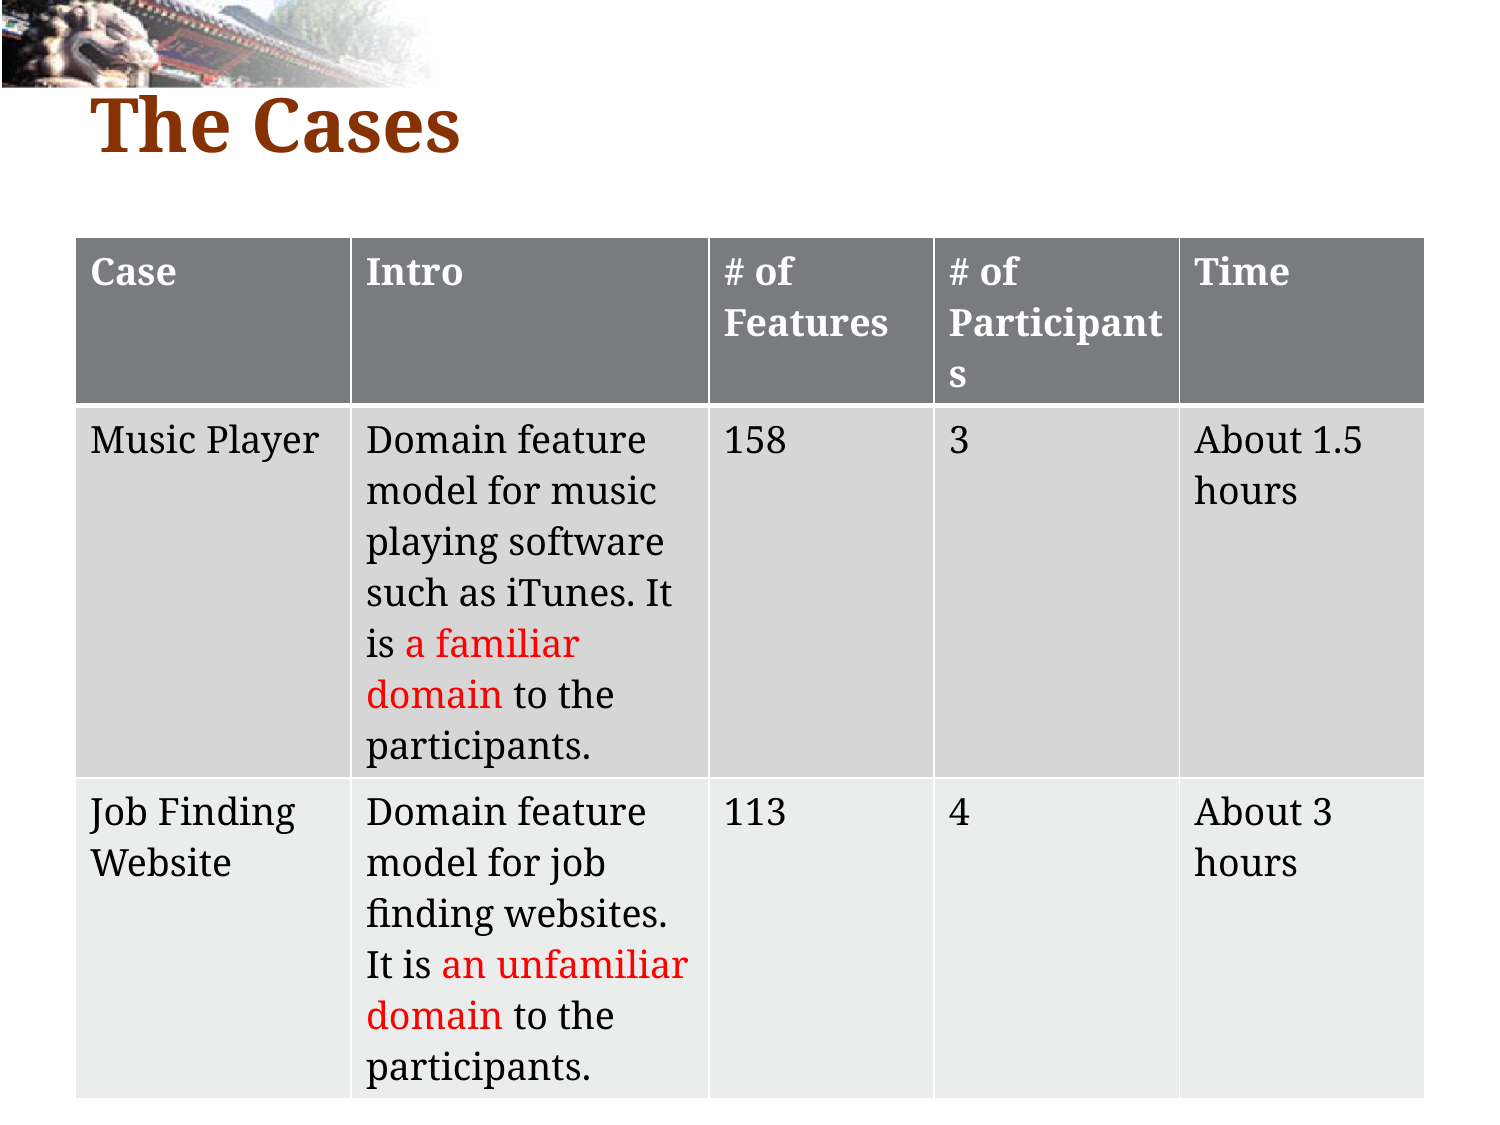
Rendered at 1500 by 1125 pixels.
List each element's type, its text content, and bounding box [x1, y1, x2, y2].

table_cell 3 [935, 408, 1179, 777]
table_cell Domain feature model for job finding websites. It is an unfamiliar domain to the participants. [352, 779, 708, 1098]
table_header Case [76, 238, 350, 403]
table_header Intro [352, 238, 708, 403]
table_cell About 1.5 hours [1180, 408, 1424, 777]
table_cell Music Player [76, 408, 350, 777]
table_header # of Participants [935, 238, 1179, 403]
table_cell About 3 hours [1180, 779, 1424, 1098]
table_cell 113 [710, 779, 933, 1098]
table_cell 158 [710, 408, 933, 777]
table_cell 4 [935, 779, 1179, 1098]
table_header # of Features [710, 238, 933, 403]
title The Cases [74, 44, 1426, 176]
table_cell Job Finding Website [76, 779, 350, 1098]
table_cell Domain feature model for music playing software such as iTunes. It is a familiar domain to the participants. [352, 408, 708, 777]
table_header Time [1180, 238, 1424, 403]
picture [0, 0, 475, 88]
